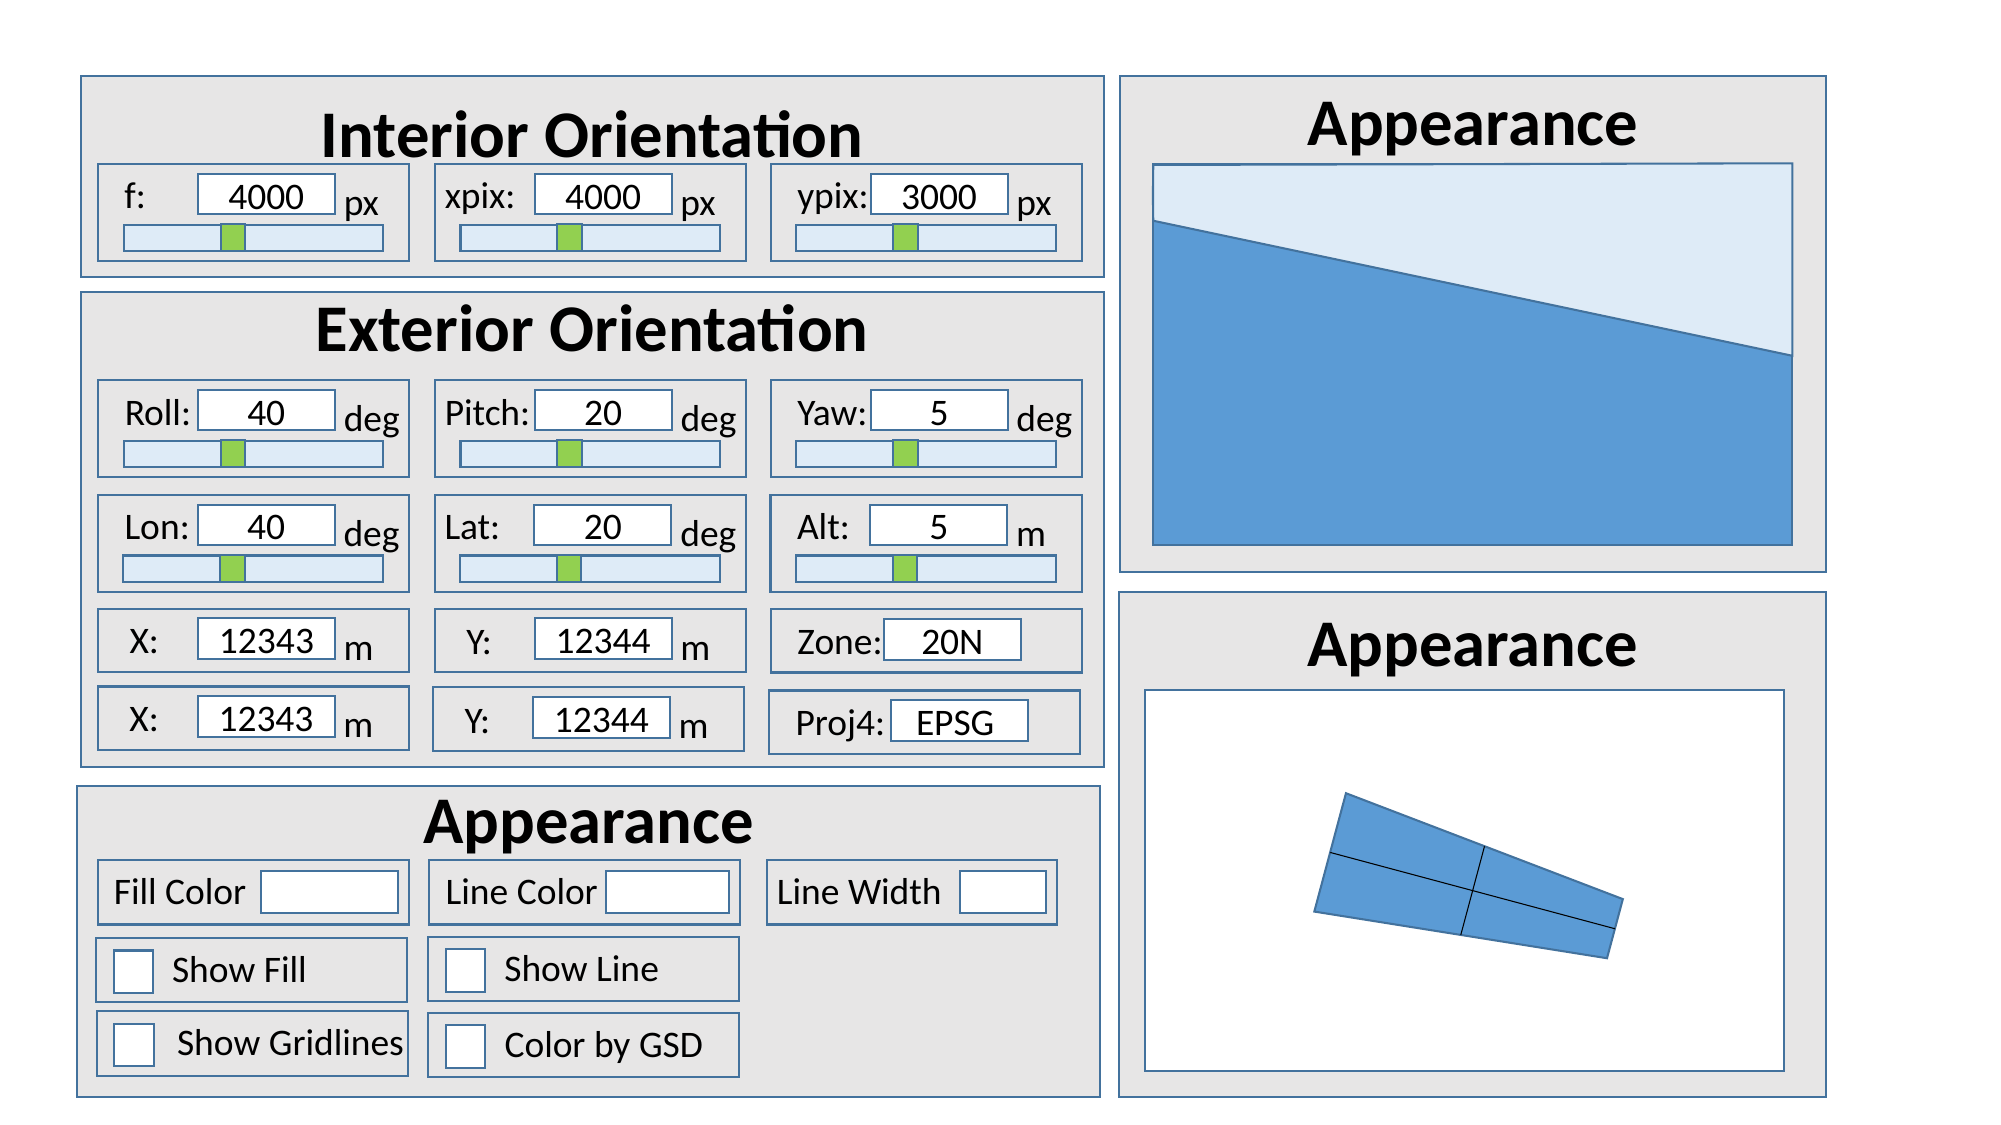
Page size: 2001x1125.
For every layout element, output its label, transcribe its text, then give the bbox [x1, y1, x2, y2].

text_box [429, 859, 741, 925]
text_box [770, 164, 1082, 262]
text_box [97, 379, 416, 478]
text_box [1313, 791, 1503, 916]
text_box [97, 494, 416, 593]
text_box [428, 936, 740, 1002]
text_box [770, 609, 1082, 673]
text_box Appearance [76, 785, 1101, 1098]
text_box Appearance [1119, 75, 1827, 573]
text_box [768, 690, 1080, 754]
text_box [429, 494, 753, 593]
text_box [415, 687, 745, 755]
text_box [417, 608, 746, 676]
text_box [97, 859, 409, 925]
text_box [1151, 162, 1794, 358]
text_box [1485, 852, 1615, 929]
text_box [97, 1010, 425, 1076]
text_box [1417, 895, 1625, 960]
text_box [97, 164, 410, 262]
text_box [770, 494, 1082, 593]
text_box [429, 164, 746, 262]
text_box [97, 608, 410, 676]
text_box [770, 379, 1089, 478]
text_box [1144, 689, 1785, 1072]
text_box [428, 1012, 740, 1078]
text_box [1152, 222, 1793, 546]
text_box Exterior Orientation [80, 291, 1105, 768]
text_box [429, 379, 753, 478]
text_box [766, 859, 1058, 925]
text_box Interior Orientation [80, 75, 1105, 278]
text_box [97, 686, 409, 754]
text_box Appearance [1118, 591, 1827, 1098]
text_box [1330, 852, 1460, 929]
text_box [96, 937, 408, 1003]
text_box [1460, 846, 1485, 935]
